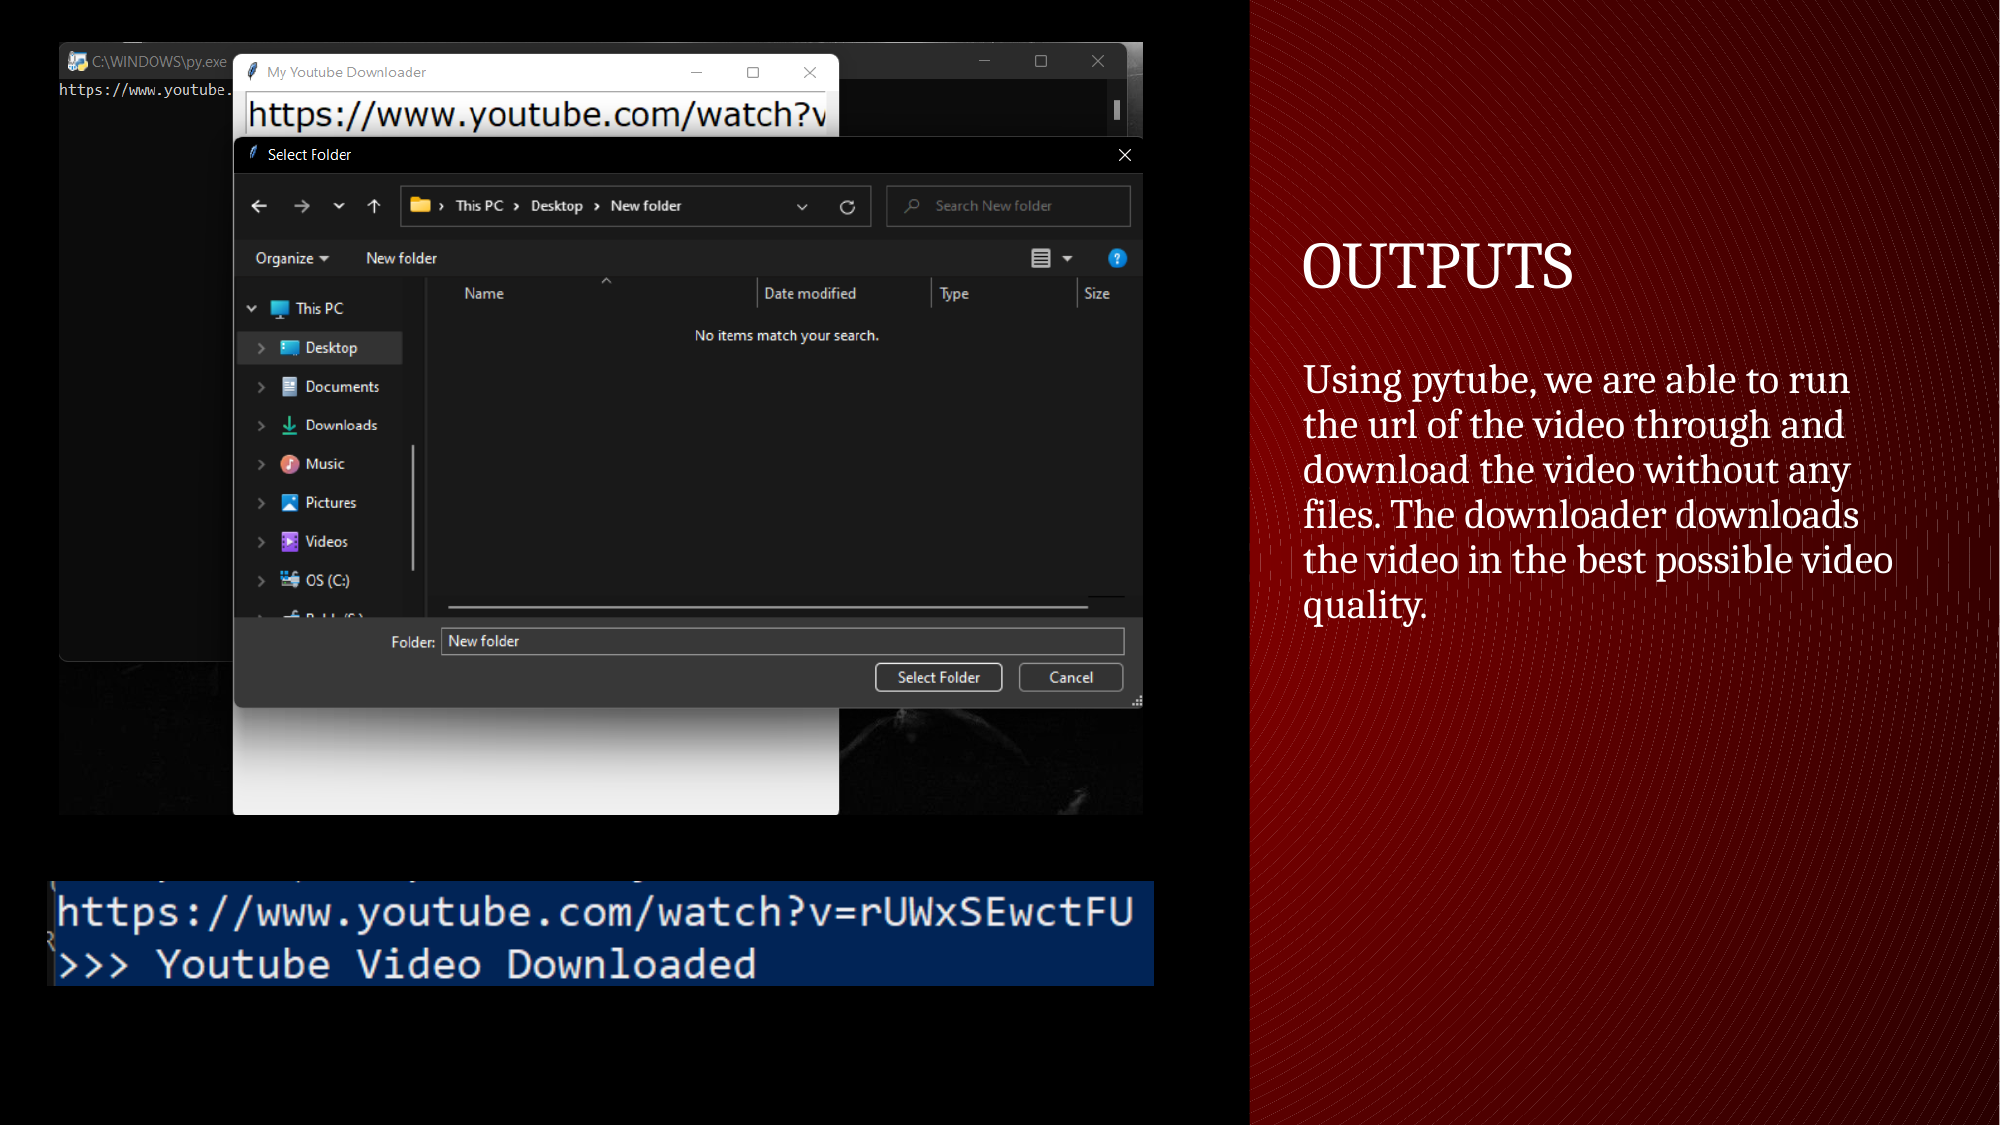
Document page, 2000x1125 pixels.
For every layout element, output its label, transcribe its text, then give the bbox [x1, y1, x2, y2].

text_box OUTPUTS [1282, 77, 1933, 312]
text_box Using pytube, we are able to run the url of the video through and download the video without any files. The downloader downloads the video in the best possible video quality. [1283, 347, 1933, 1048]
picture [46, 880, 1155, 986]
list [58, 42, 1143, 816]
